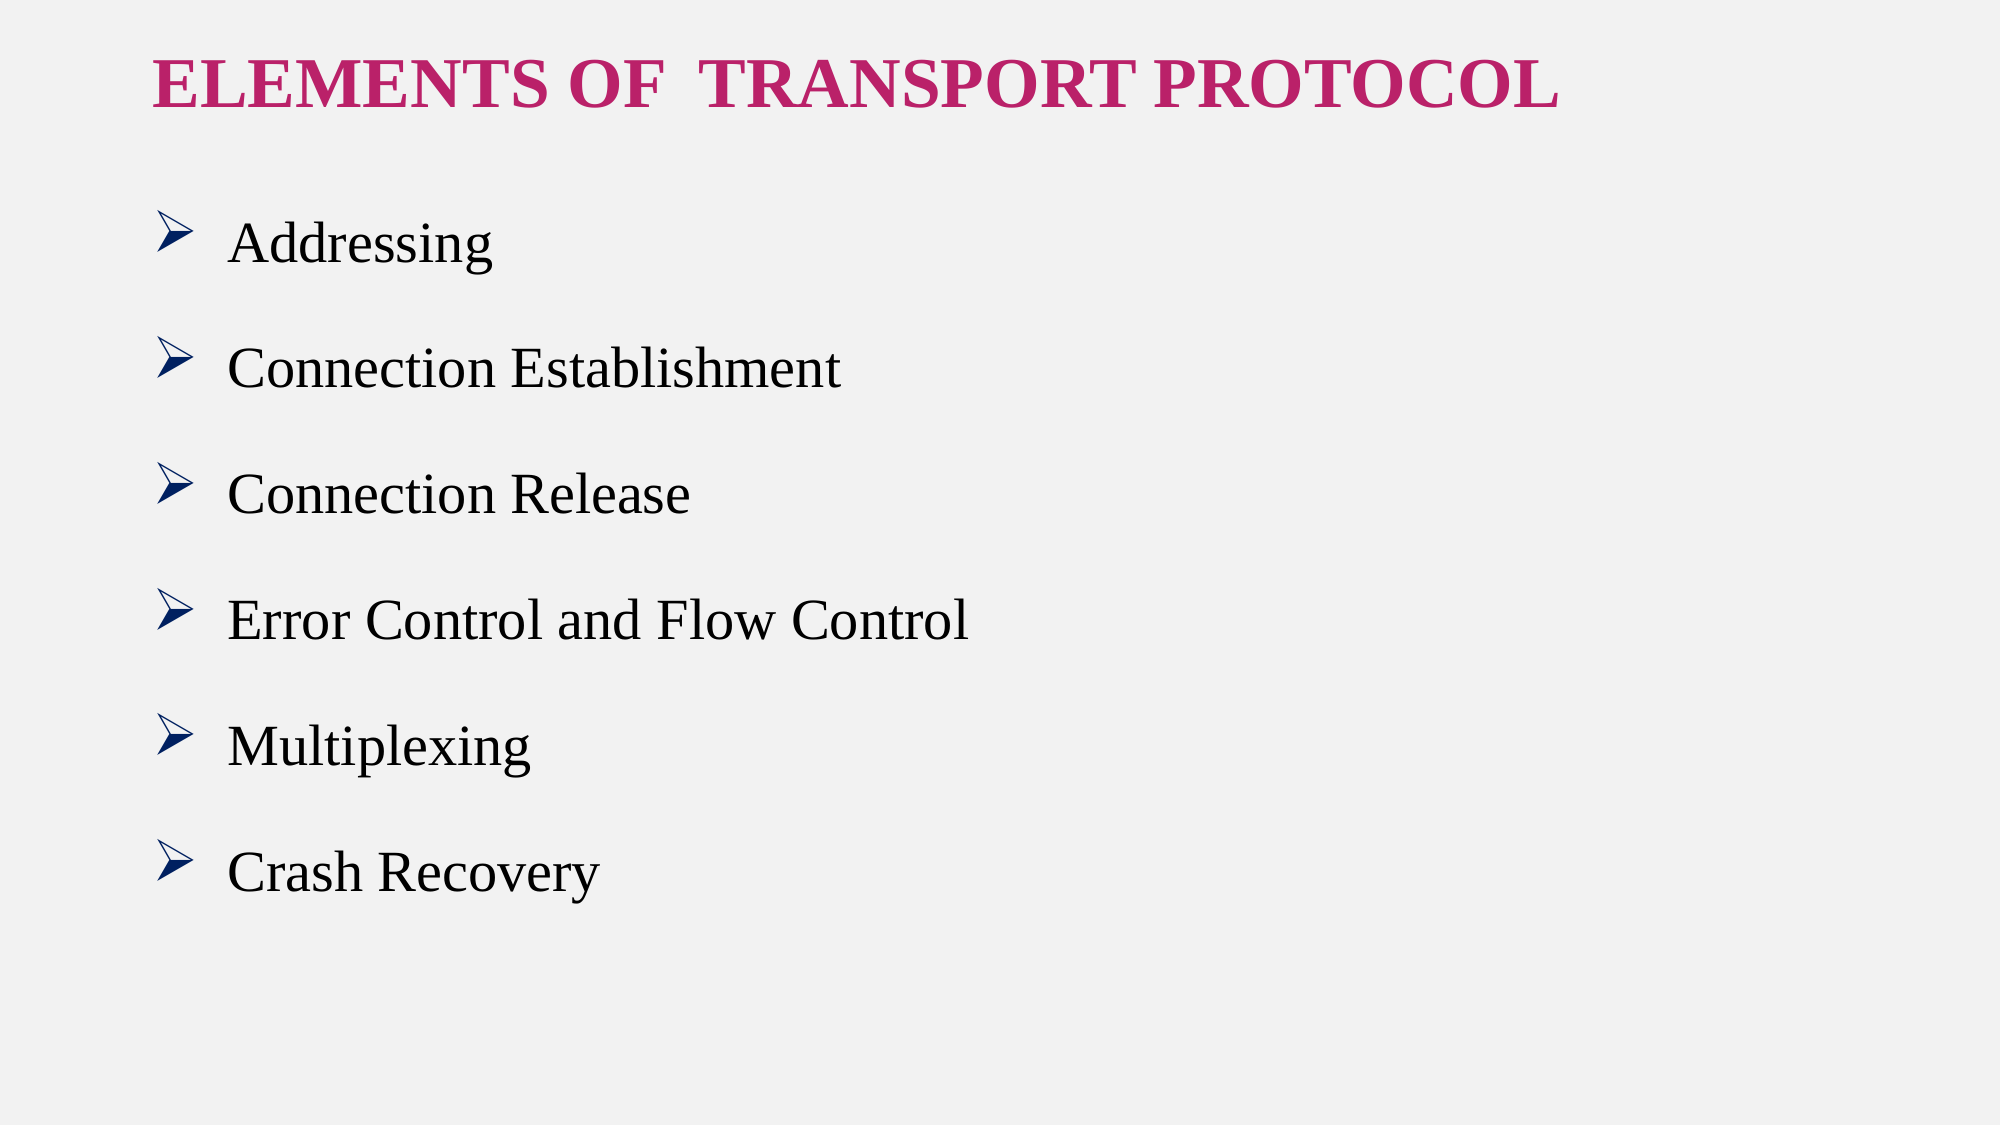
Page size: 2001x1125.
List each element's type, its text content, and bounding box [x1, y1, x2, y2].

list Addressing Connection Establishment Connection Release Error Control and Flow Control Multiplexing Crash Recovery [137, 161, 1863, 1014]
title ELEMENTS OF TRANSPORT PROTOCOL [137, 22, 1863, 150]
